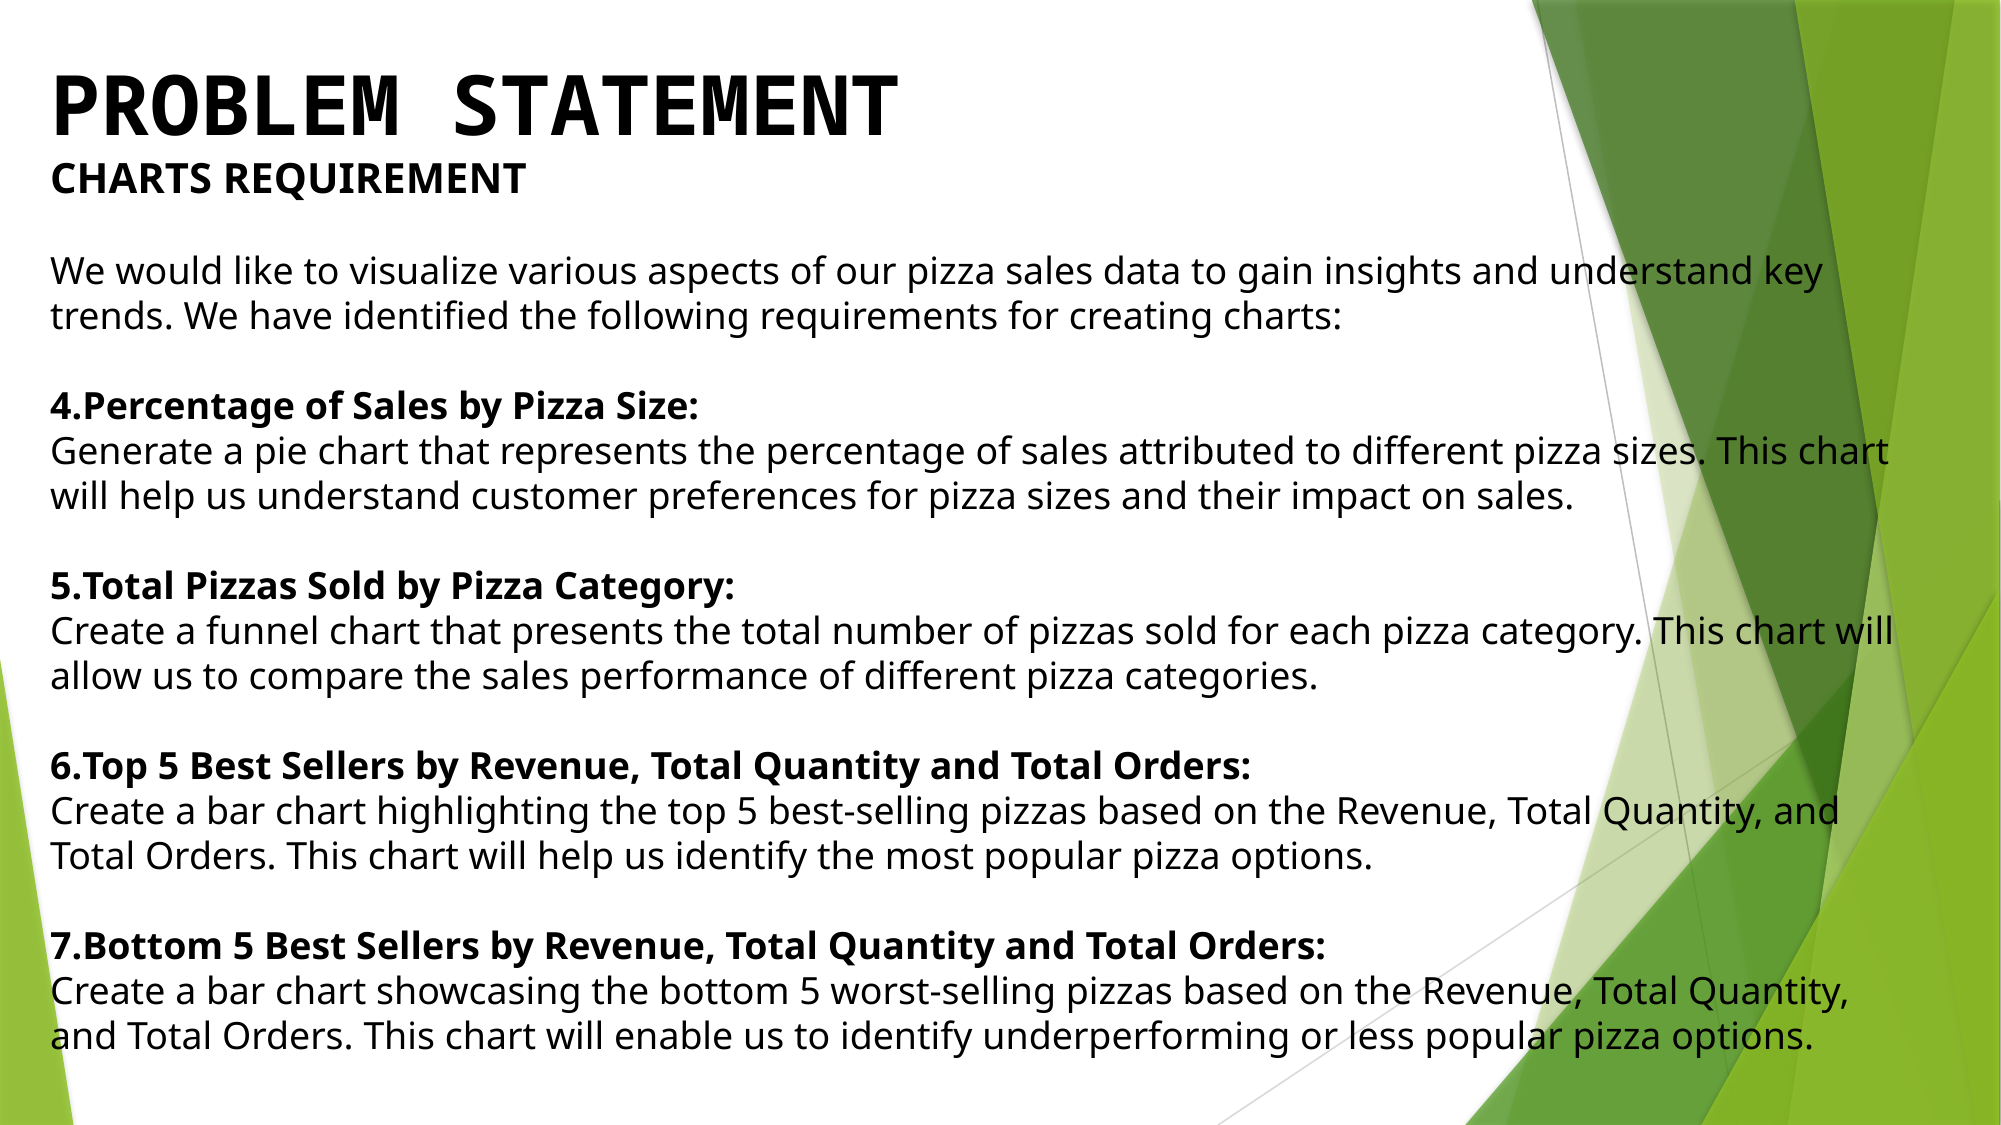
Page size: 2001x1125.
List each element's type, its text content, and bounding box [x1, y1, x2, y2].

text_box PROBLEM STATEMENT CHARTS REQUIREMENT We would like to visualize various aspects of our pizza sales data to gain insights and understand key trends. We have identified the following requirements for creating charts: Percentage of Sales by Pizza Size: Generate a pie chart that represents the percentage of sales attributed to different pizza sizes. This chart will help us understand customer preferences for pizza sizes and their impact on sales. Total Pizzas Sold by Pizza Category: Create a funnel chart that presents the total number of pizzas sold for each pizza category. This chart will allow us to compare the sales performance of different pizza categories. Top 5 Best Sellers by Revenue, Total Quantity and Total Orders: Create a bar chart highlighting the top 5 best-selling pizzas based on the Revenue, Total Quantity, and Total Orders. This chart will help us identify the most popular pizza options. Bottom 5 Best Sellers by Revenue, Total Quantity and Total Orders: Create a bar chart showcasing the bottom 5 worst-selling pizzas based on the Revenue, Total Quantity, and Total Orders. This chart will enable us to identify underperforming or less popular pizza options. [35, 0, 1921, 1065]
